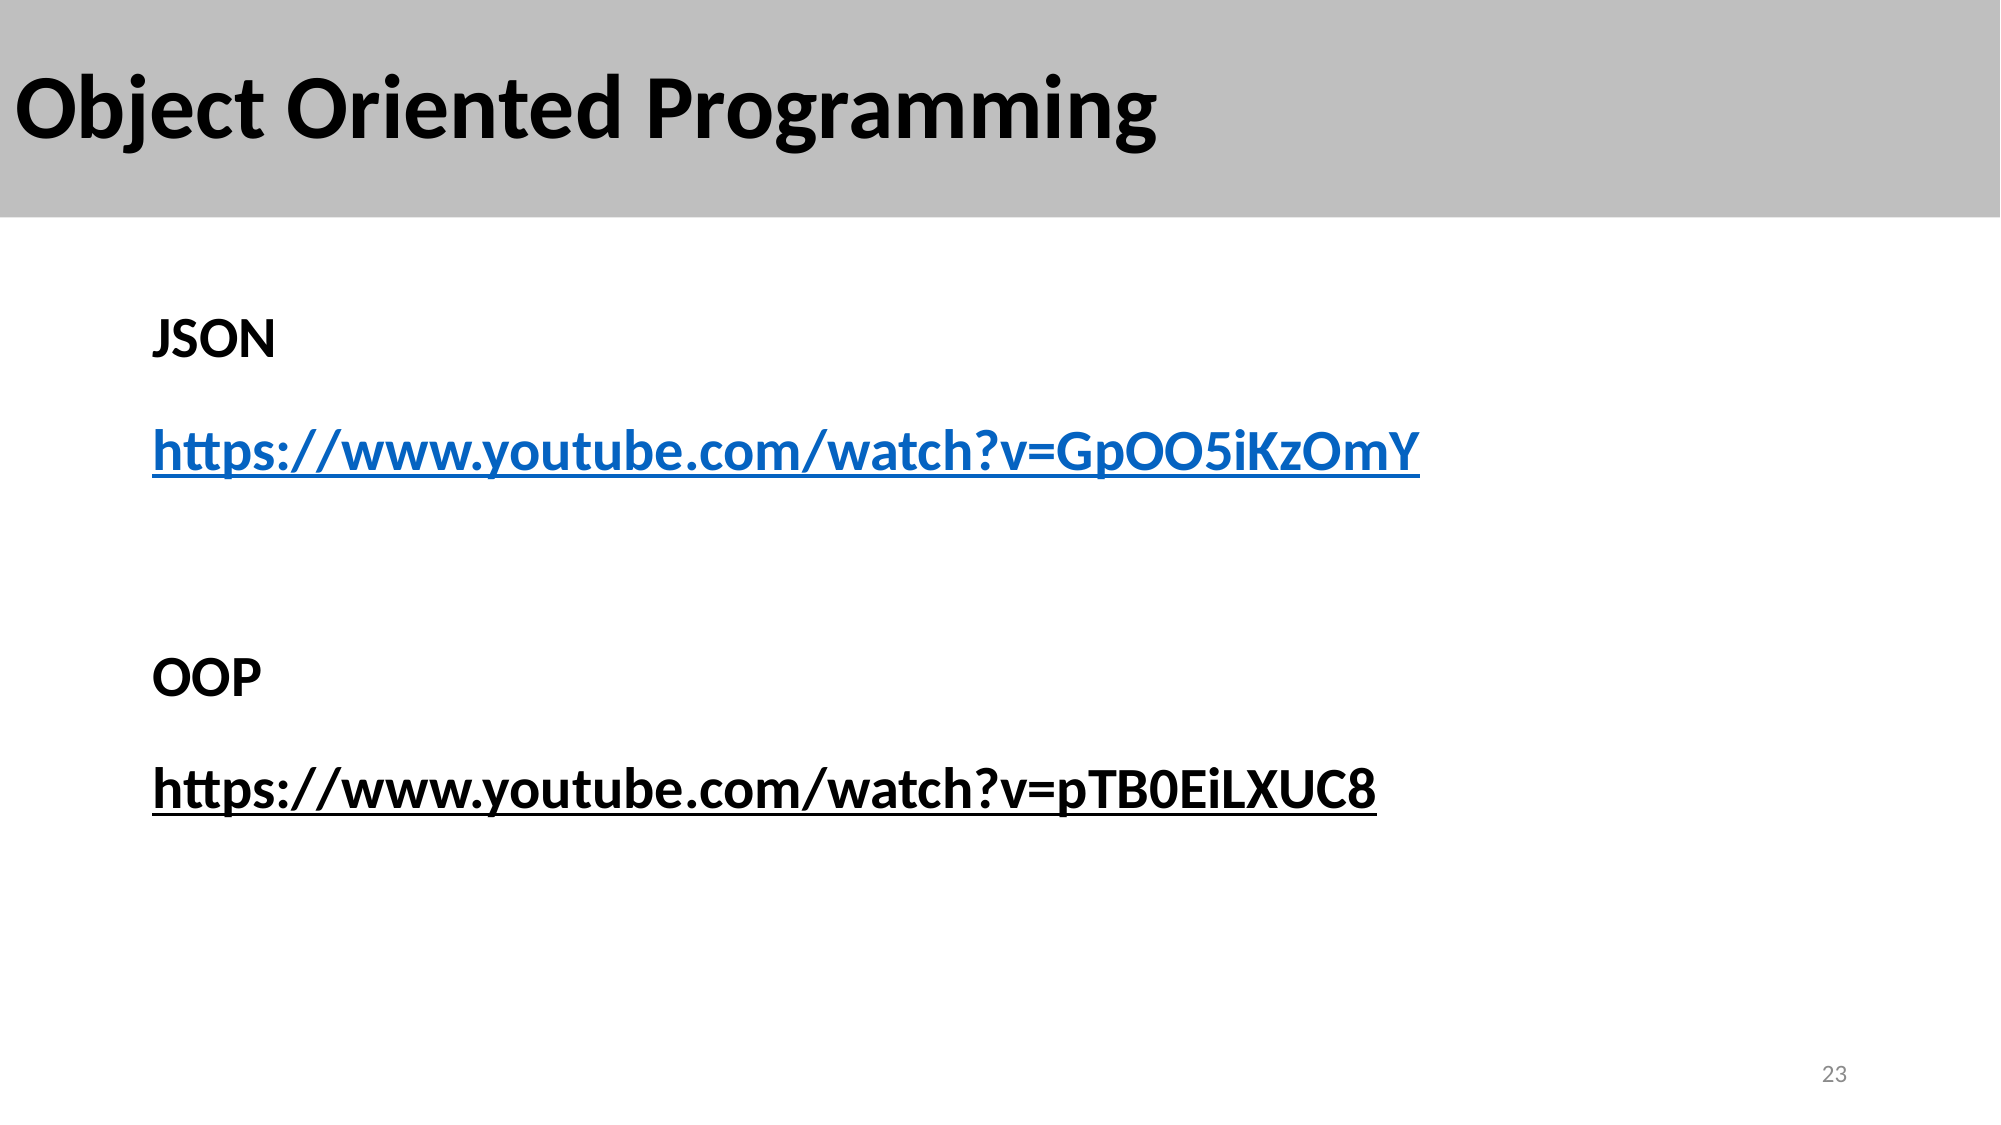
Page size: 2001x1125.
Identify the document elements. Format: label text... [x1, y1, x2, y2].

slide_number 23 [1412, 1042, 1863, 1103]
title Object Oriented Programming [0, 0, 2000, 218]
list JSON https://www.youtube.com/watch?v=GpOO5iKzOmY OOP https://www.youtube.com/watch?v=pTB0EiLXUC8 [137, 299, 1863, 1014]
